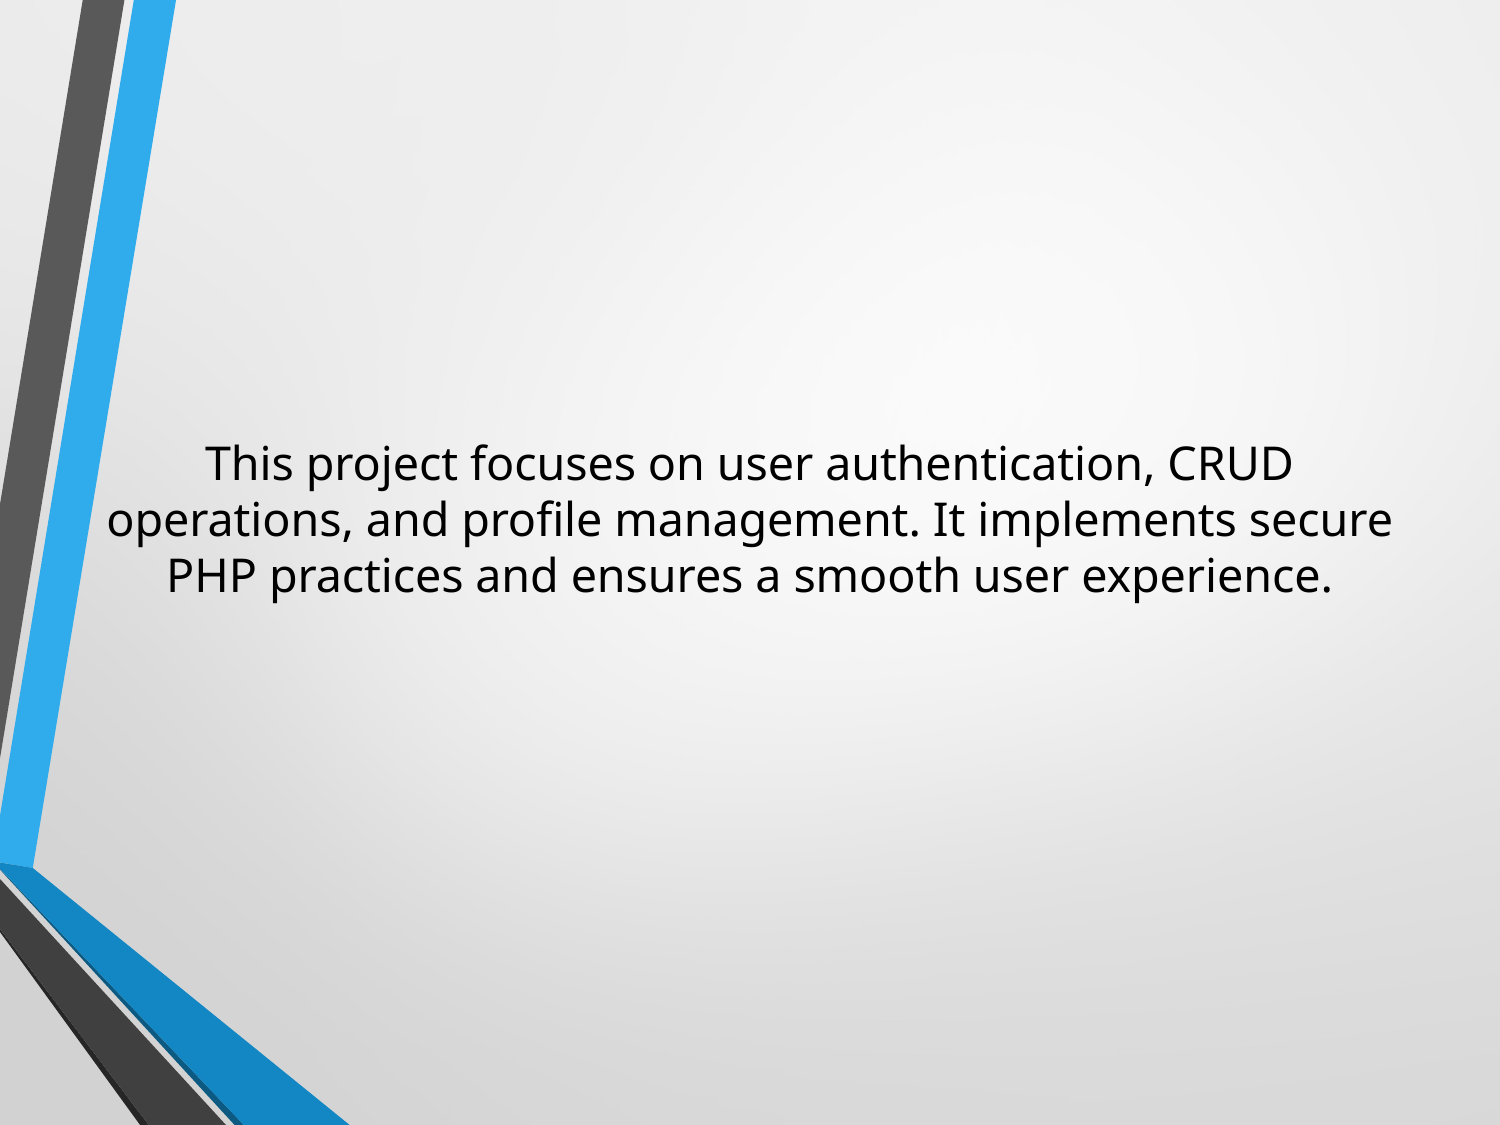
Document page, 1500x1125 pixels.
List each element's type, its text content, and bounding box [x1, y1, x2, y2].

title This project focuses on user authentication, CRUD operations, and profile management. It implements secure PHP practices and ensures a smooth user experience. [75, 424, 1425, 612]
